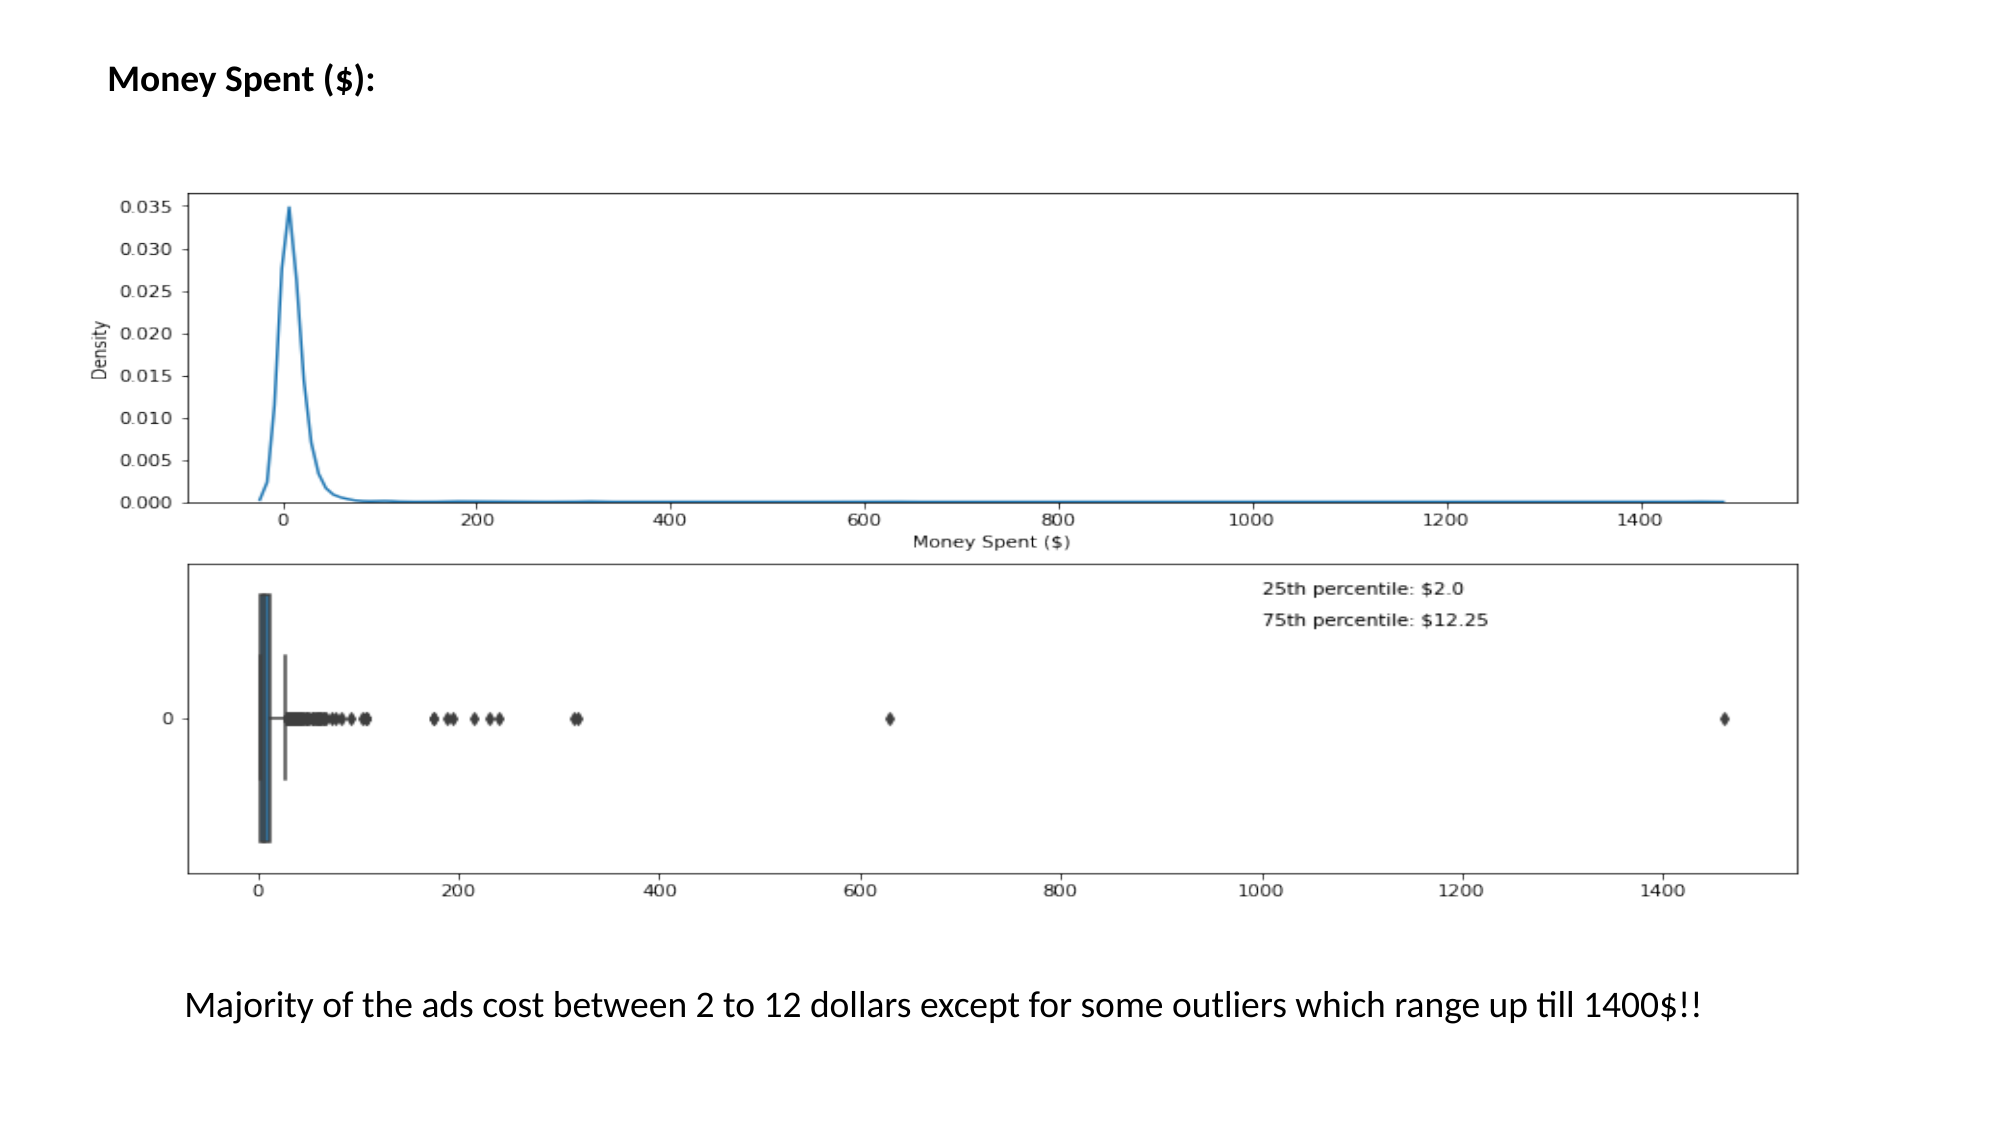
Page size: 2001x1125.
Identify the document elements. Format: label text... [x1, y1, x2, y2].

picture [78, 182, 1809, 911]
text_box Money Spent ($): [92, 46, 538, 107]
text_box Majority of the ads cost between 2 to 12 dollars except for some outliers which range up till 1400$!! [169, 972, 1765, 1033]
